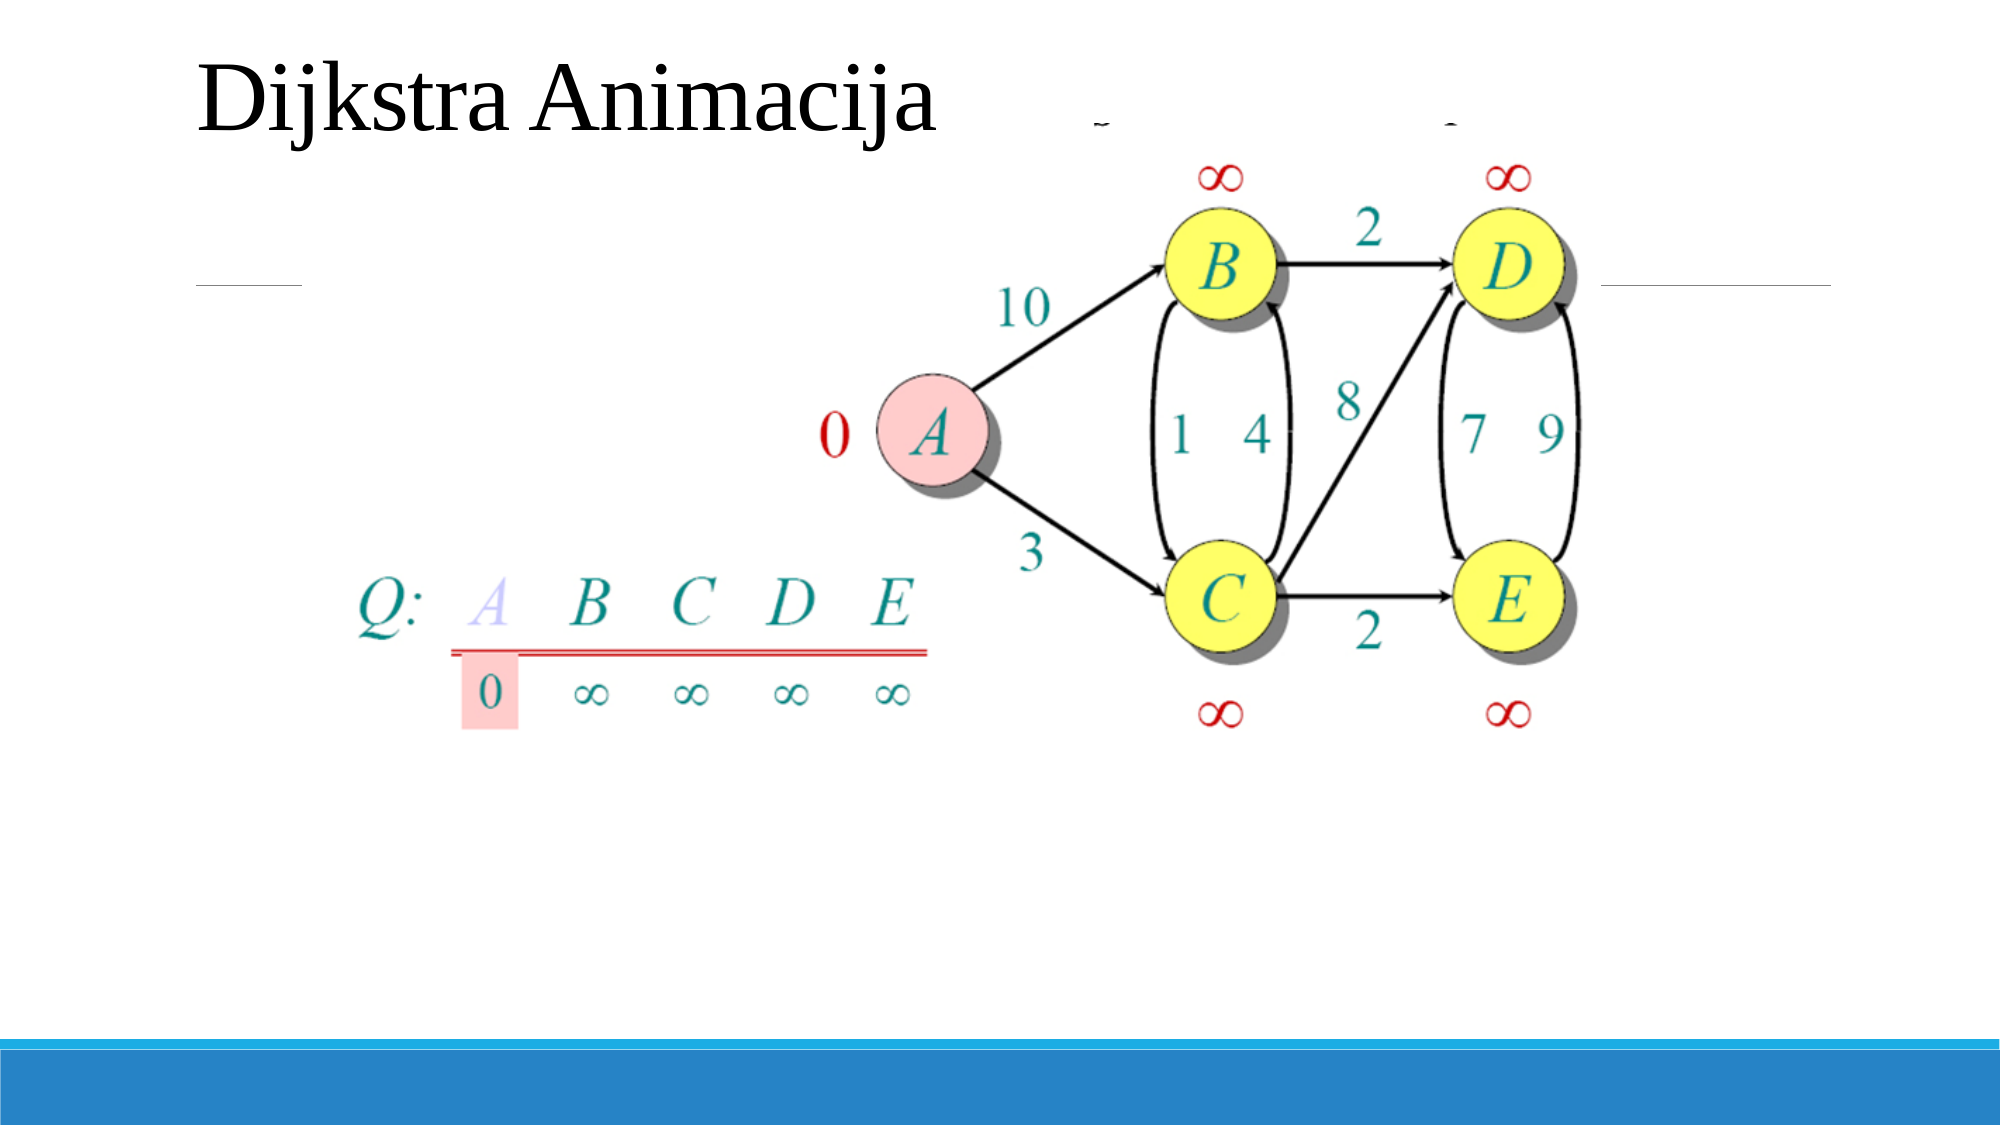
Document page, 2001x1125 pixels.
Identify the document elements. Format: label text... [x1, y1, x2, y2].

picture [301, 123, 1601, 796]
text_box Dijkstra Animacija [196, 39, 1624, 175]
